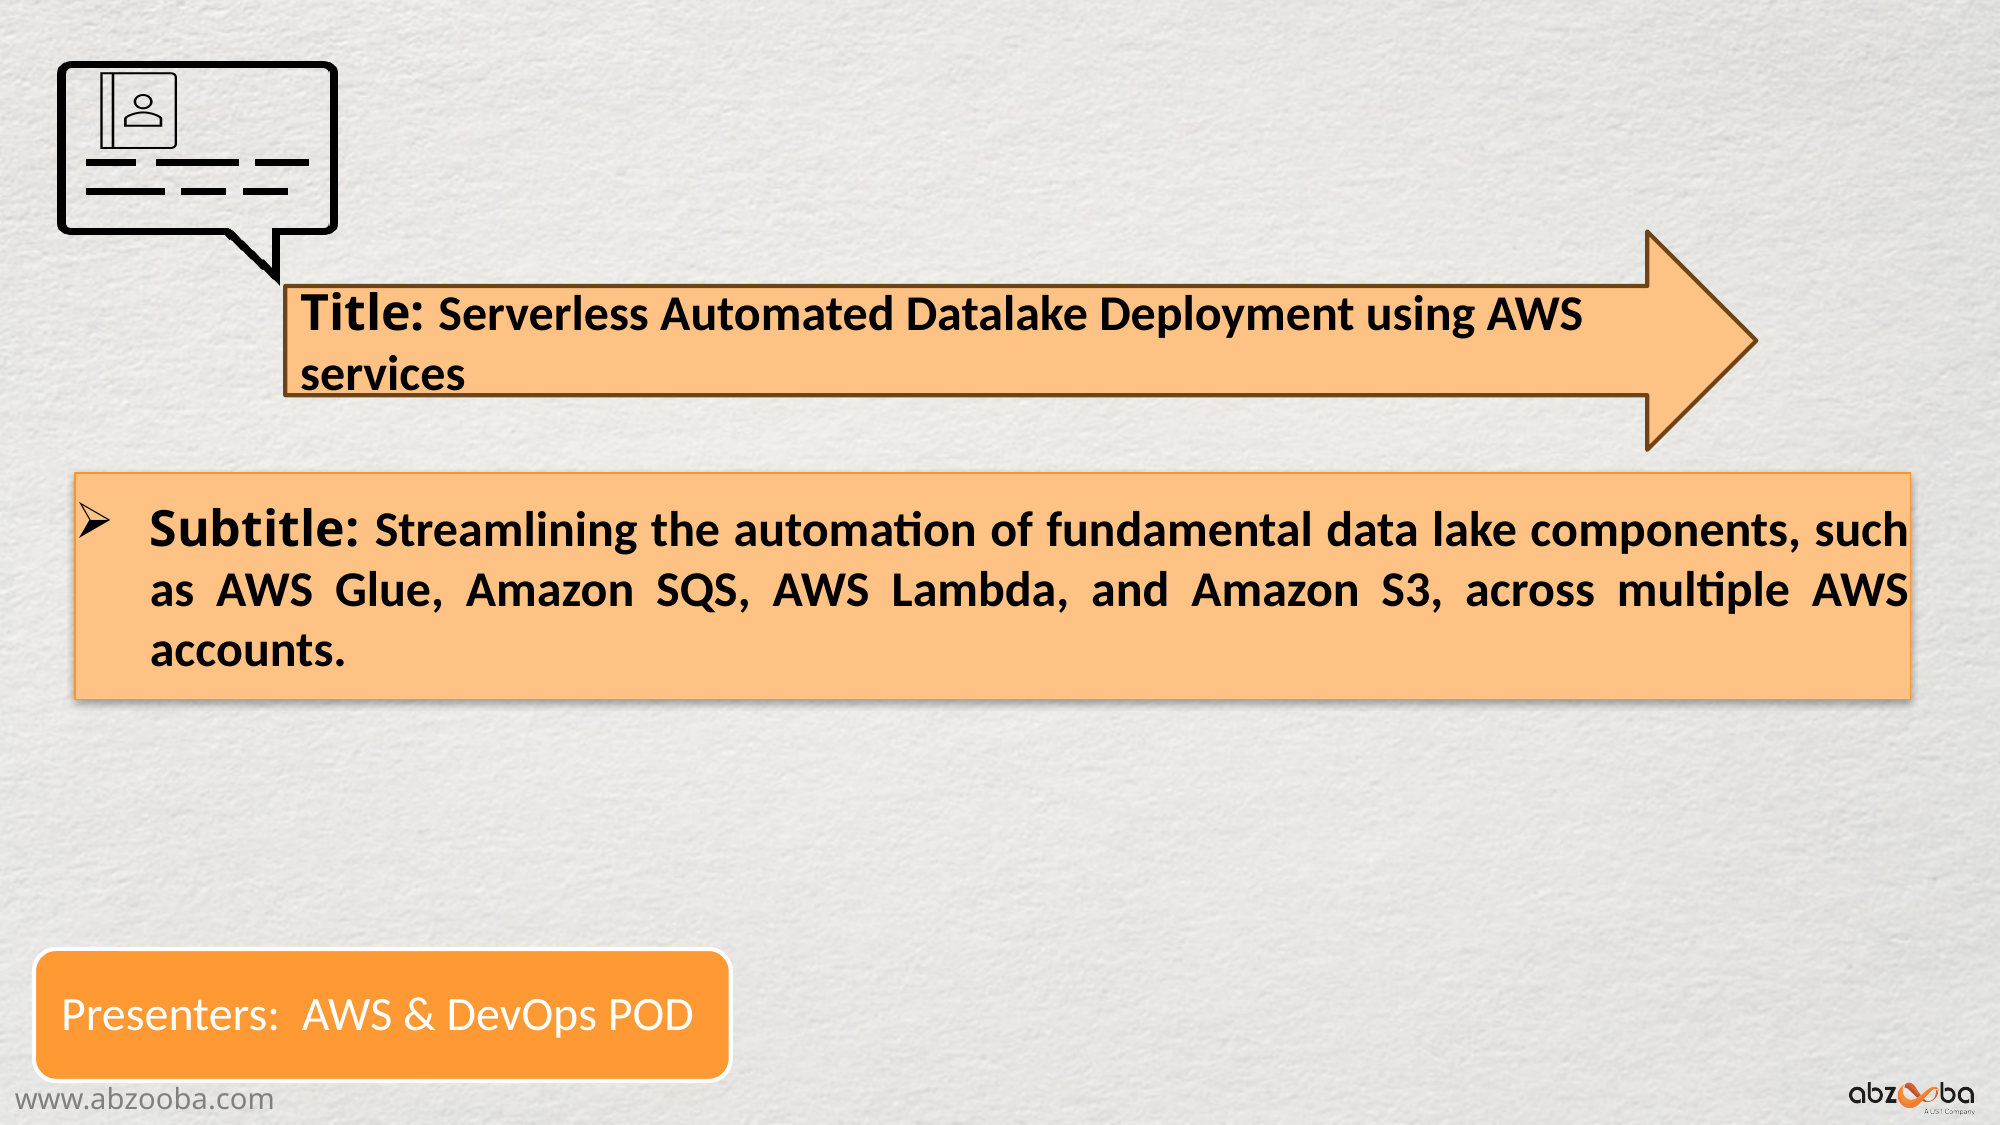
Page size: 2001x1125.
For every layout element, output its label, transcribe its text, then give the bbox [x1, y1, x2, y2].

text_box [33, 948, 731, 1125]
picture [1849, 1082, 1975, 1116]
picture [0, 0, 397, 347]
title Subtitle: Streamlining the automation of fundamental data lake components, such as AWS Glue, Amazon SQS, AWS Lambda, and Amazon S3, across multiple AWS accounts. [74, 472, 1911, 700]
text_box Title: Serverless Automated Datalake Deployment using AWS services [283, 229, 1759, 452]
